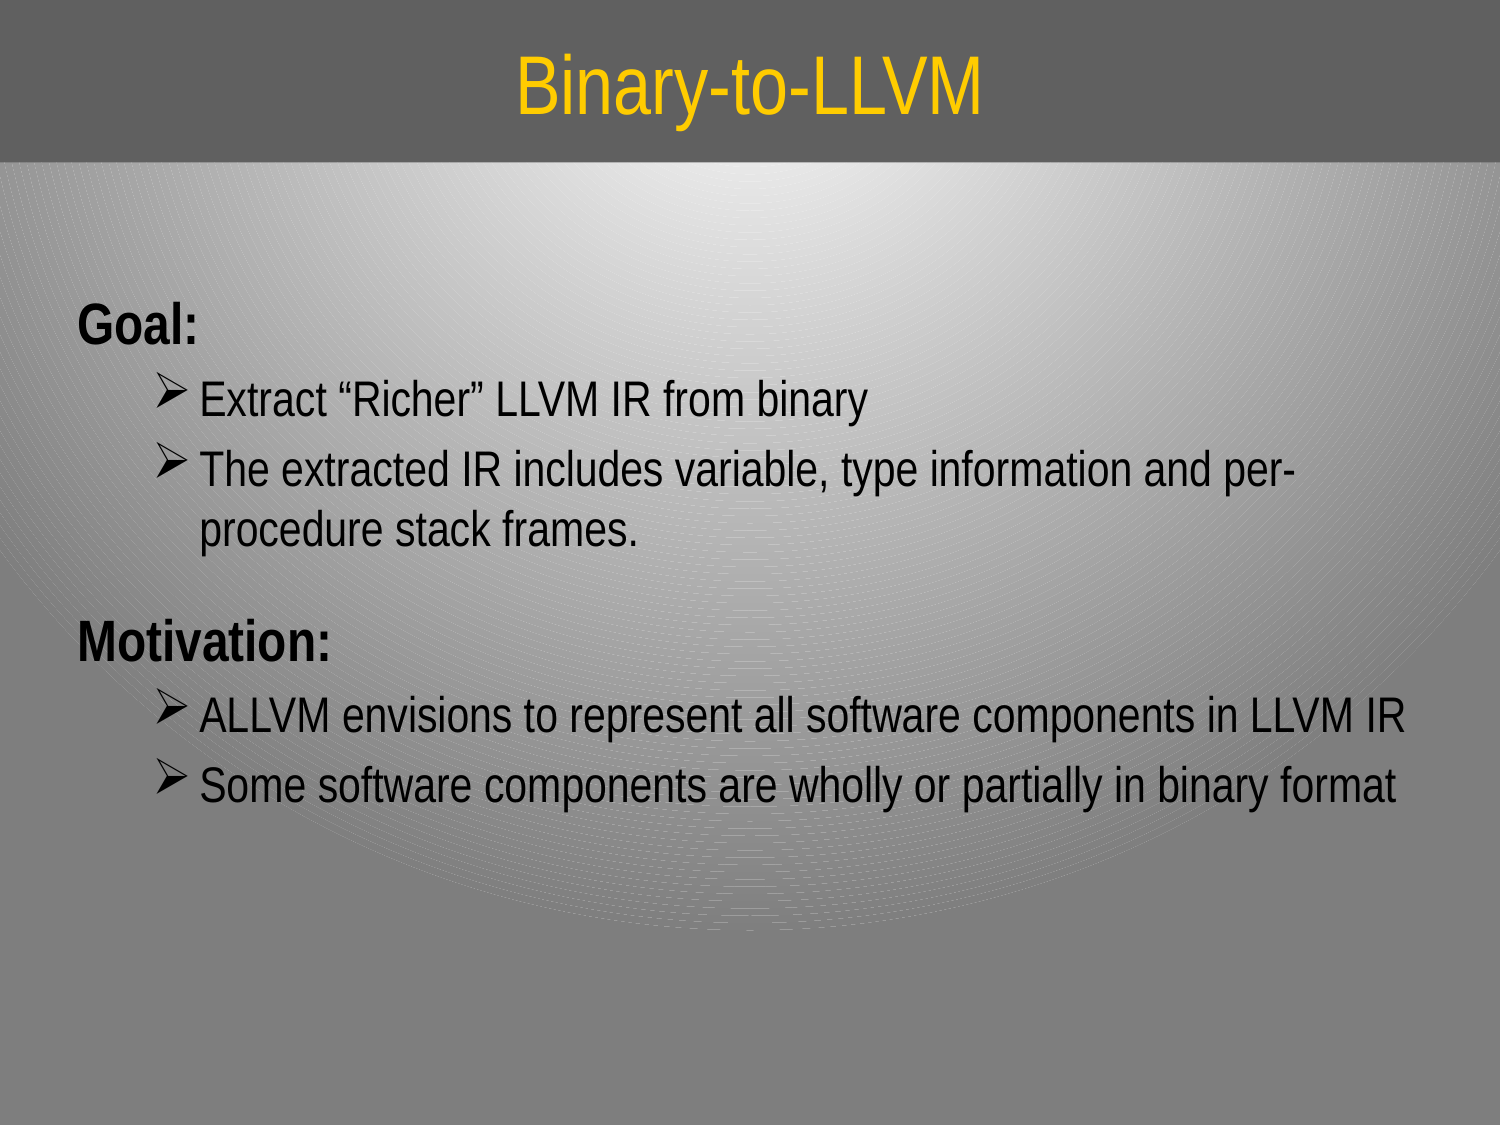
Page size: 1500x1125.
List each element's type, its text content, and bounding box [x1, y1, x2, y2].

title Binary-to-LLVM [0, 0, 1500, 163]
list Goal: Extract “Richer” LLVM IR from binary The extracted IR includes variable, type information and per-procedure stack frames. Motivation: ALLVM envisions to represent all software components in LLVM IR Some software components are wholly or partially in binary format [62, 278, 1438, 913]
